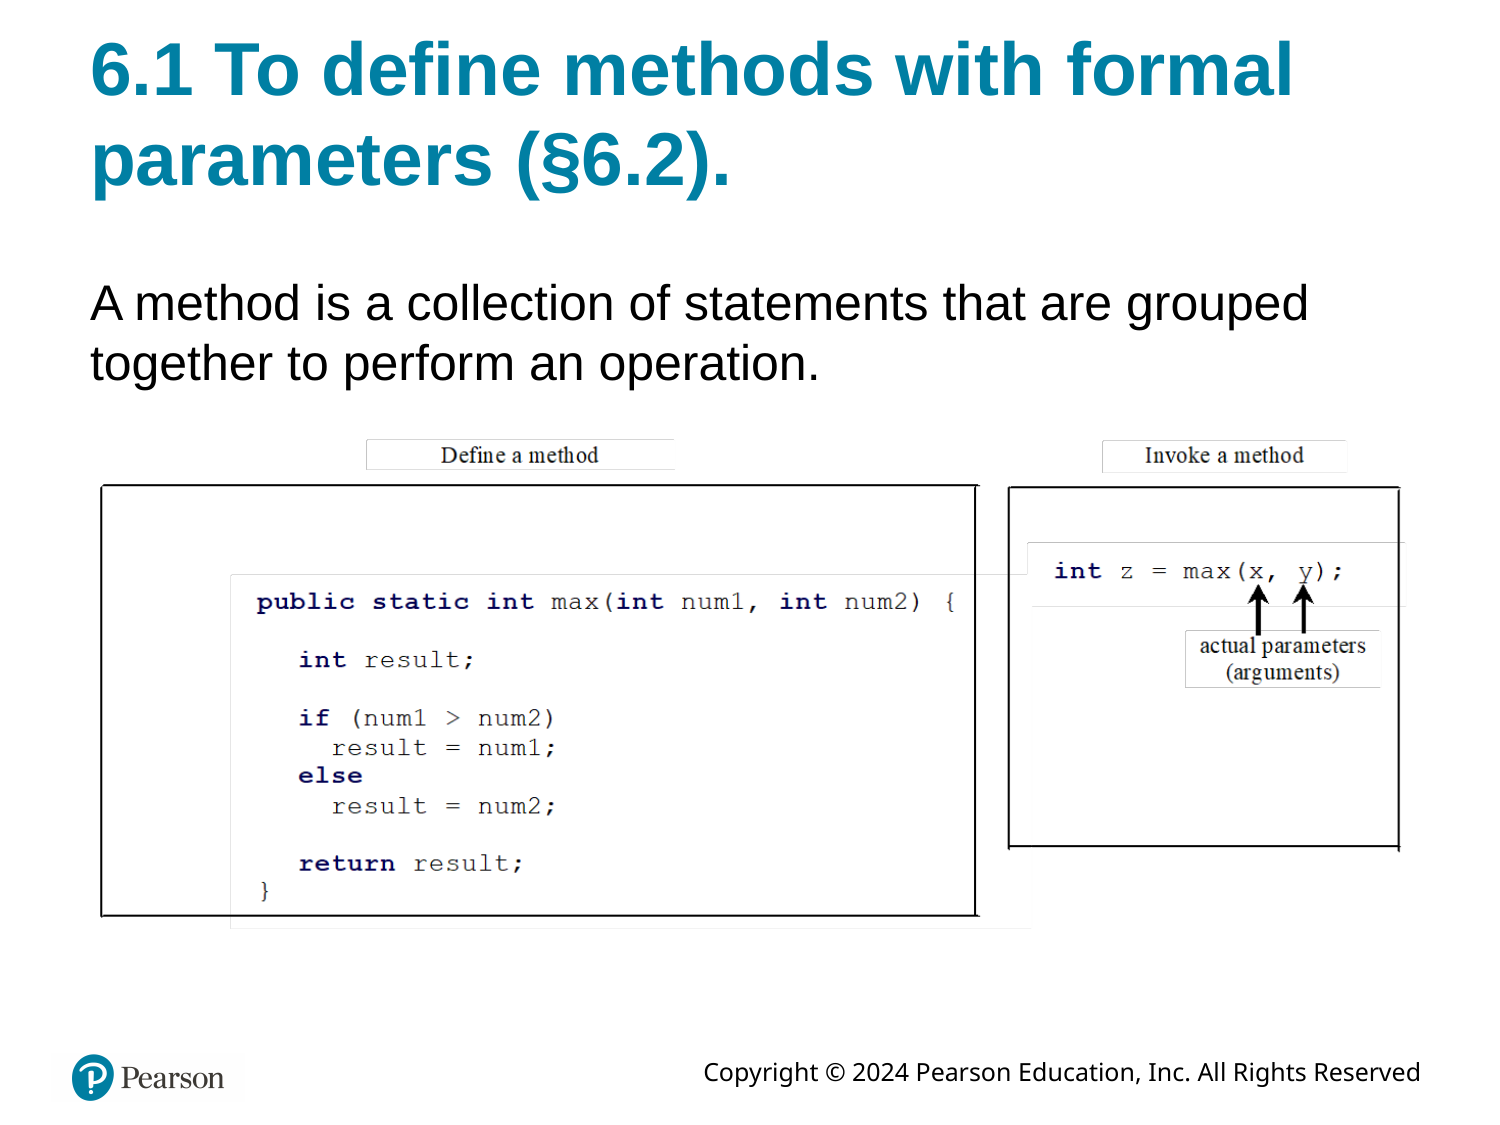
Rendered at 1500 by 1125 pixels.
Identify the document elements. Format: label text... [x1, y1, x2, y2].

title 6.1 To define methods with formal parameters (§6.2). [75, 35, 1425, 216]
picture [51, 1053, 245, 1102]
picture [88, 430, 1416, 930]
list A method is a collection of statements that are grouped together to perform an operation. [75, 255, 1425, 405]
